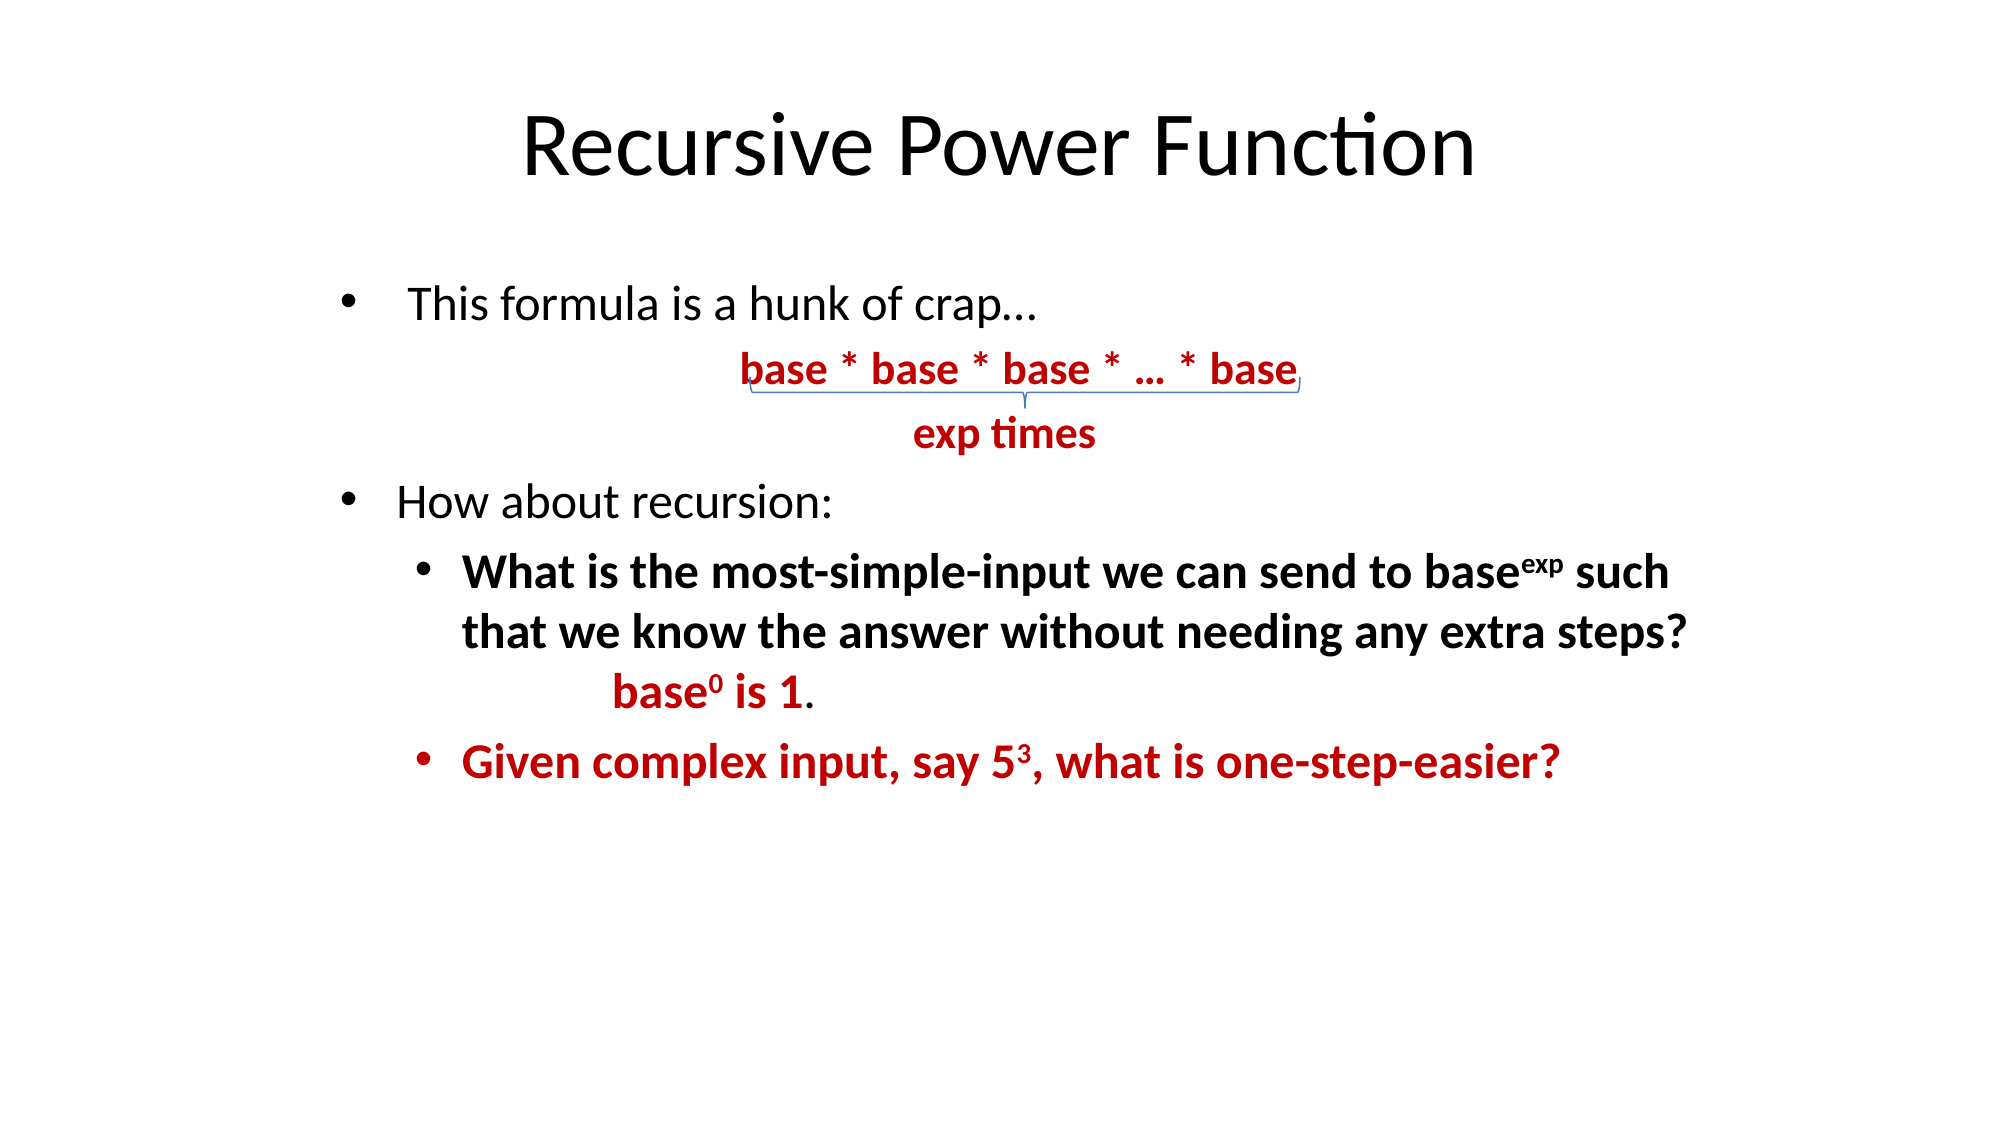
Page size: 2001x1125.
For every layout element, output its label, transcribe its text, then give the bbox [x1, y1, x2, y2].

title Recursive Power Function [99, 45, 1900, 233]
list This formula is a hunk of crap… base * base * base * … * base exp times How about recursion: What is the most-simple-input we can send to baseexp such that we know the answer without needing any extra steps? base0 is 1. Given complex input, say 53, what is one-step-easier? [324, 262, 1713, 1005]
text_box [749, 376, 1301, 409]
